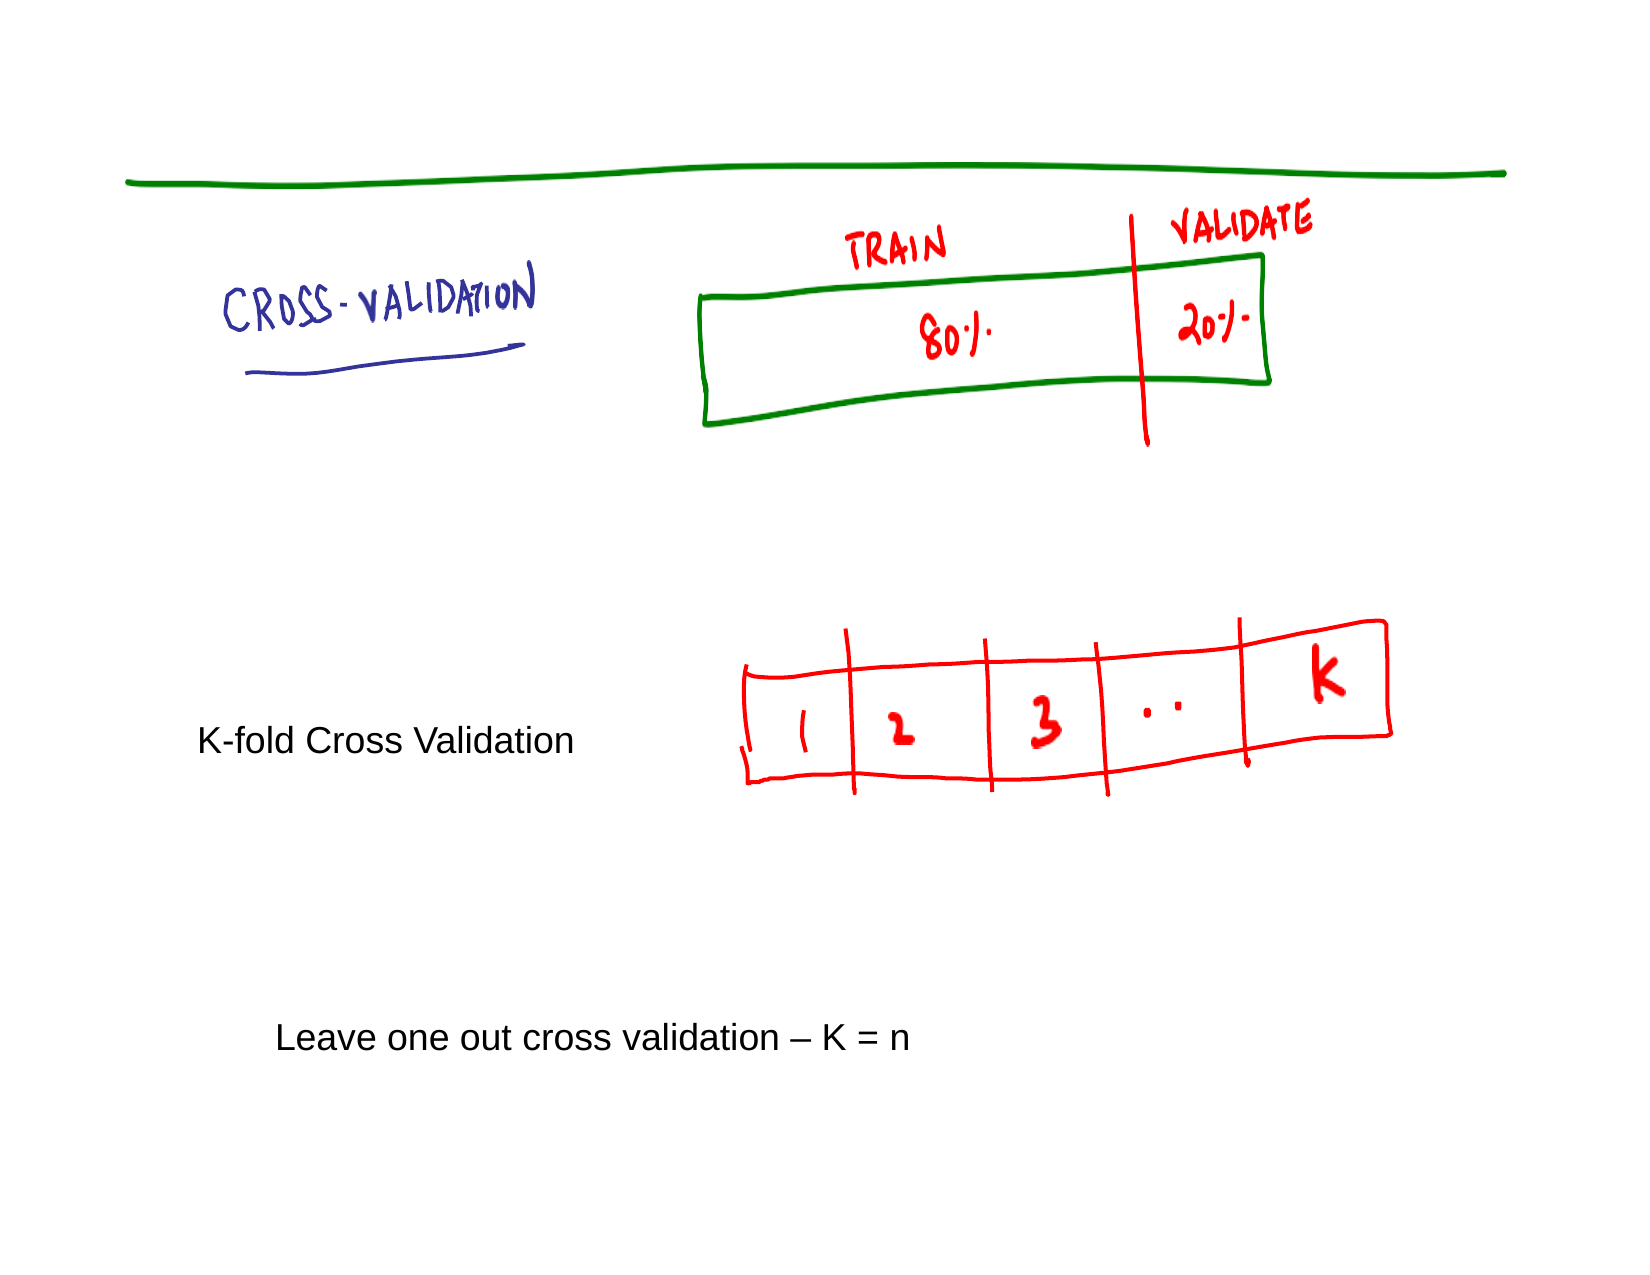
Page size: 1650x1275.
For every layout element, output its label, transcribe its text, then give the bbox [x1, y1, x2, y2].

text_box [124, 162, 1508, 448]
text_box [181, 617, 1392, 796]
text_box Leave one out cross validation – K = n [260, 1005, 934, 1066]
